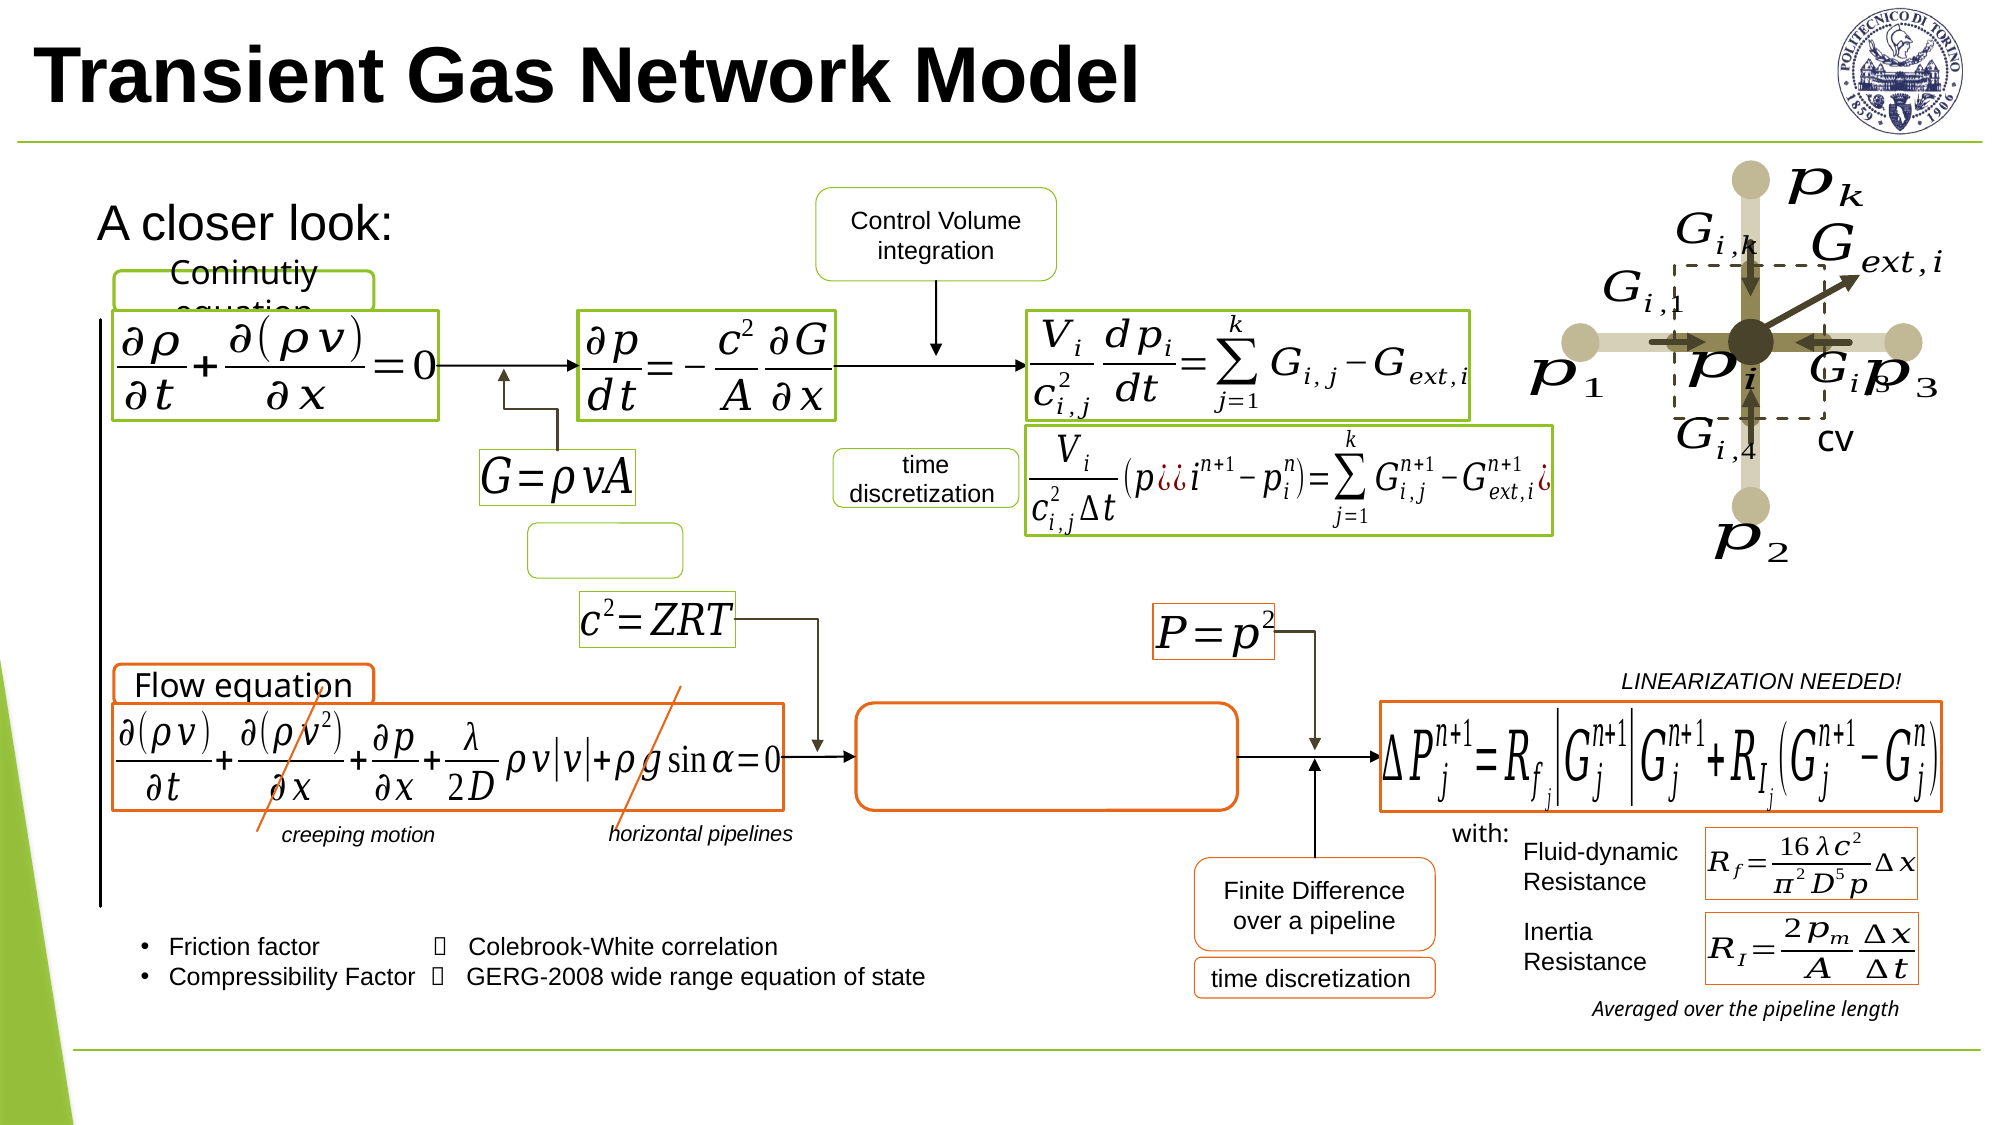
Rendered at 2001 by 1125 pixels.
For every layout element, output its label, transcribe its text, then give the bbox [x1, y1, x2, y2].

text_box Control Volume integration [814, 186, 1059, 283]
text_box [489, 382, 573, 437]
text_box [614, 685, 682, 831]
text_box Coninutiy equation [112, 269, 376, 309]
text_box with: [1437, 810, 1525, 856]
text_box LINEARIZATION NEEDED! [1606, 658, 1917, 702]
text_box Averaged over the pipeline length [1577, 988, 1915, 1028]
text_box A closer look: [85, 144, 438, 257]
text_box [1595, 189, 1901, 495]
text_box time discretization [1192, 955, 1437, 1000]
text_box [1731, 504, 1770, 526]
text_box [1765, 274, 1861, 328]
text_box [734, 618, 818, 753]
text_box [1561, 323, 1590, 363]
text_box [1731, 160, 1770, 189]
text_box [1905, 323, 1923, 362]
text_box Fluid-dynamic Resistance [1508, 828, 1701, 903]
text_box time discretization [831, 447, 1021, 509]
text_box Finite Difference over a pipeline [1192, 856, 1437, 953]
picture [1837, 7, 1967, 138]
text_box creeping motion [243, 813, 451, 855]
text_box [256, 686, 323, 832]
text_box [1273, 630, 1316, 751]
text_box Inertia Resistance [1508, 908, 1663, 983]
title Transient Gas Network Model [18, 0, 1484, 142]
text_box Flow equation [112, 662, 376, 702]
text_box horizontal pipelines [539, 812, 809, 854]
